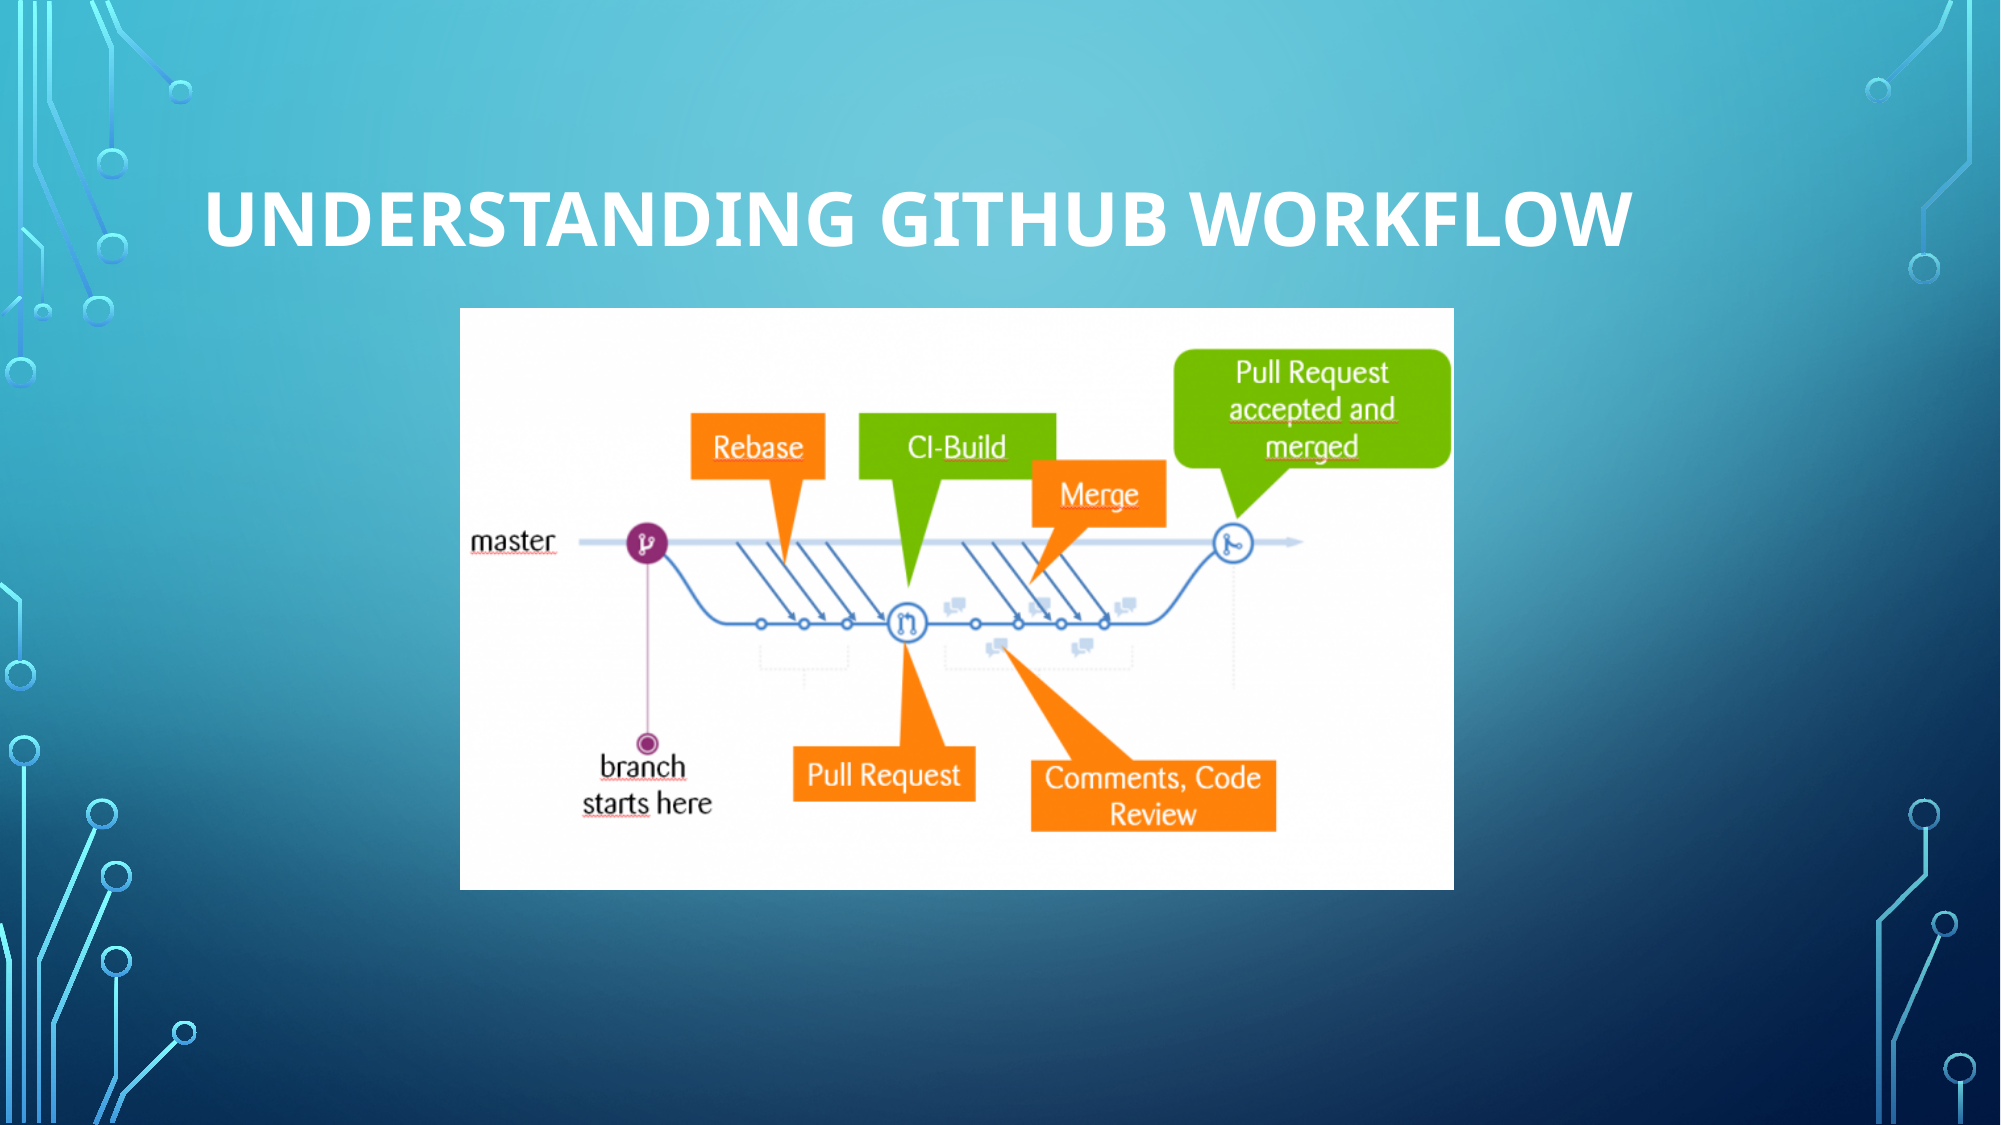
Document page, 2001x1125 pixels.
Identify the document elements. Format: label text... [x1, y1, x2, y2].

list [460, 308, 1454, 890]
title Understanding Github Workflow [187, 101, 1813, 344]
